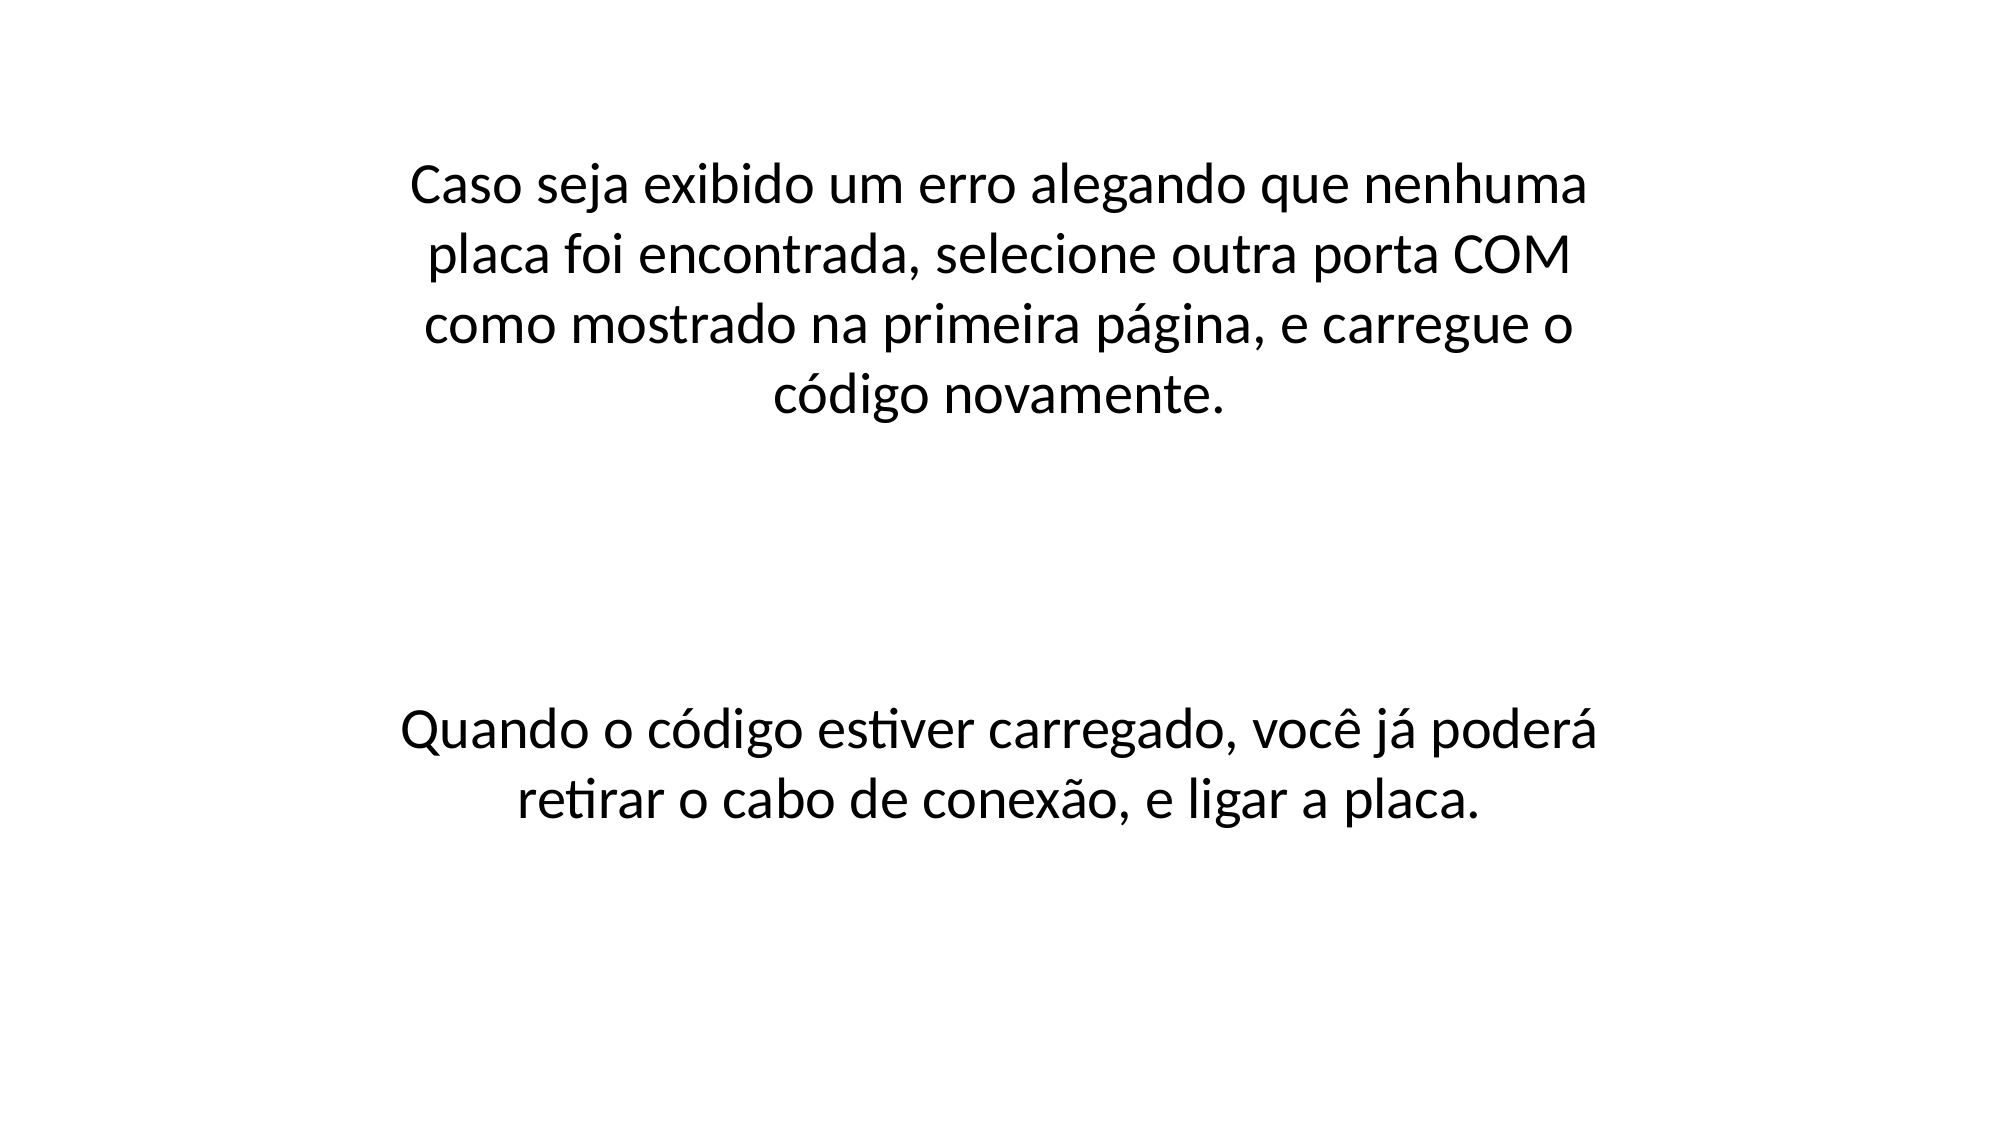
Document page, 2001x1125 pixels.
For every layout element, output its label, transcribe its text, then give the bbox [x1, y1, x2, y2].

text_box Quando o código estiver carregado, você já poderá retirar o cabo de conexão, e ligar a placa. [371, 683, 1629, 838]
text_box Caso seja exibido um erro alegando que nenhuma placa foi encontrada, selecione outra porta COM como mostrado na primeira página, e carregue o código novamente. [371, 137, 1629, 433]
